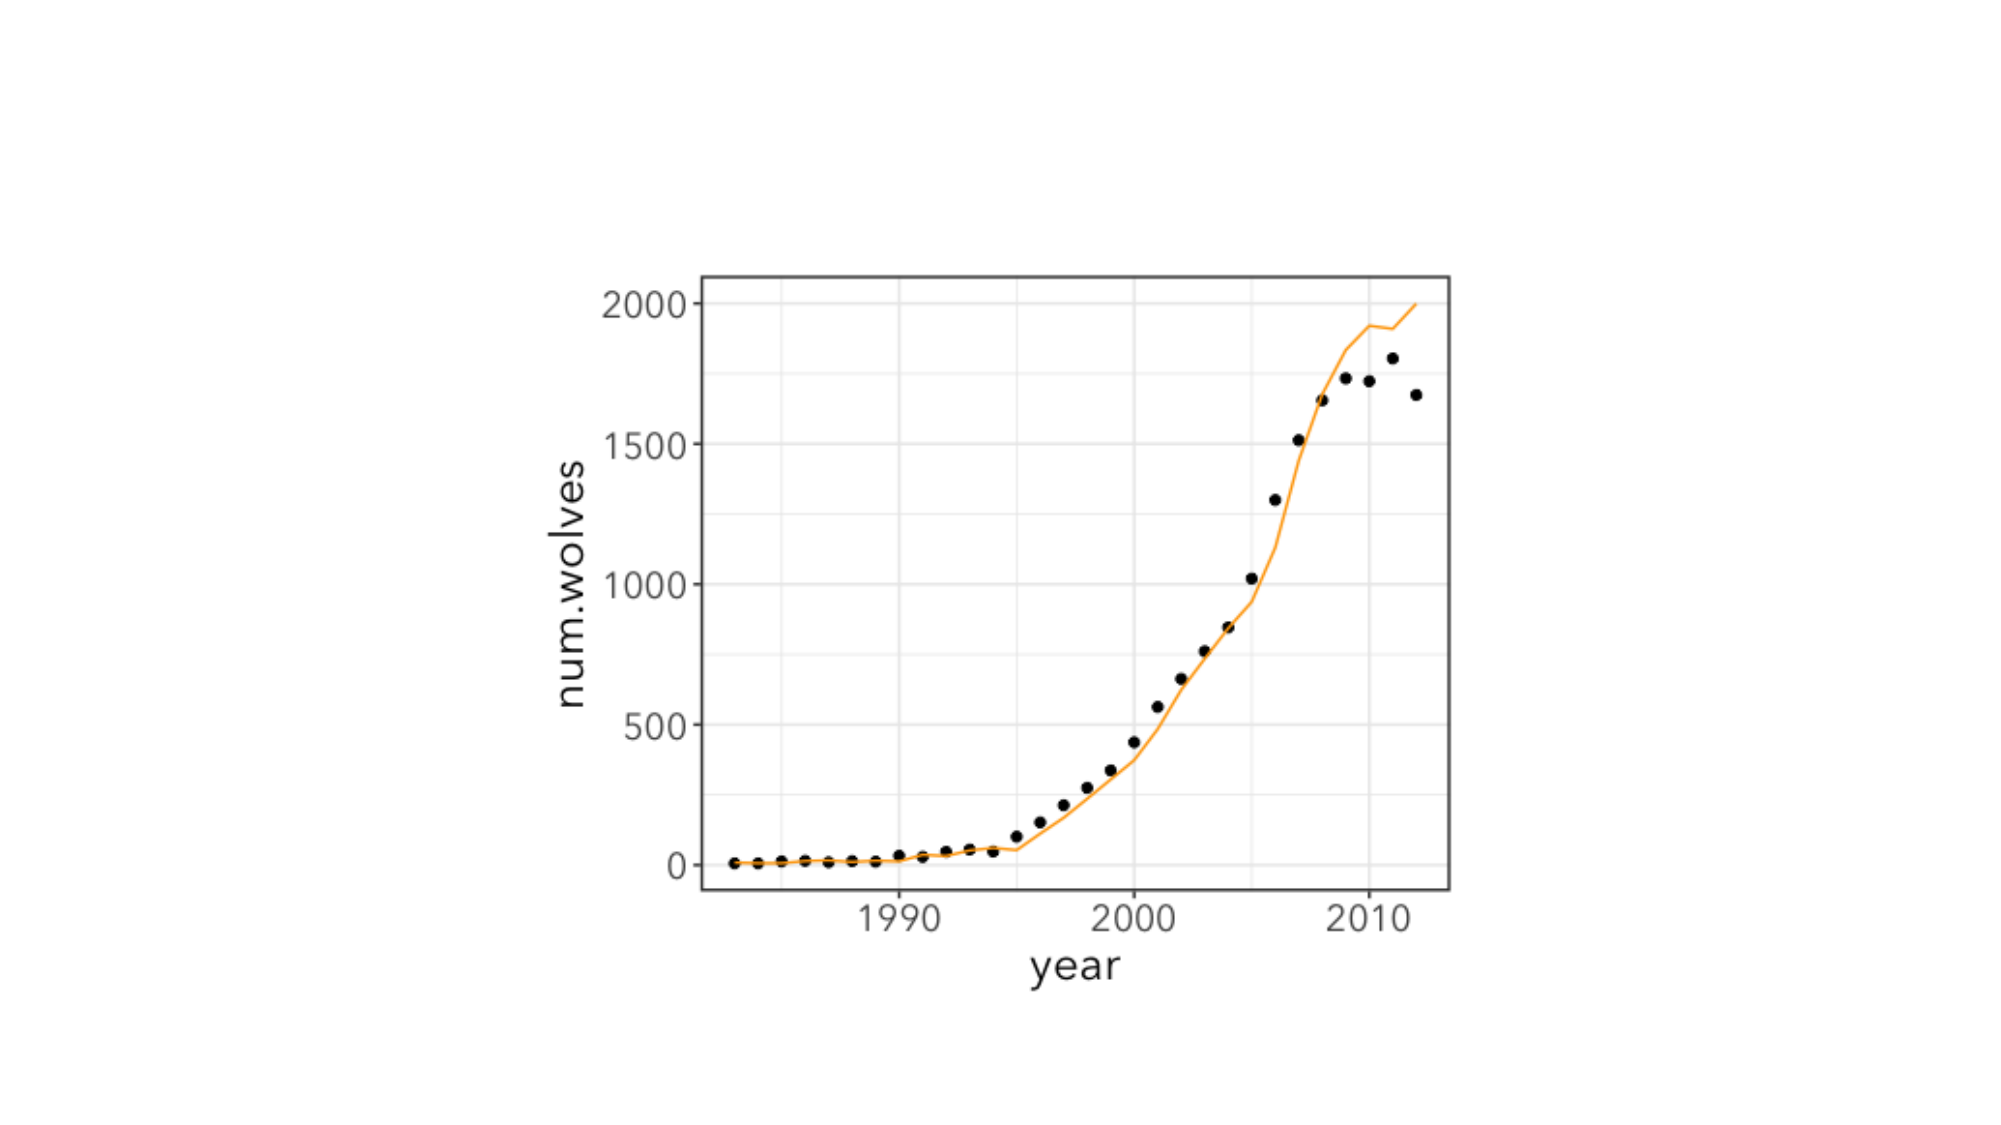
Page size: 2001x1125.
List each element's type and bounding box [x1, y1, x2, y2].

picture [537, 262, 1465, 1005]
